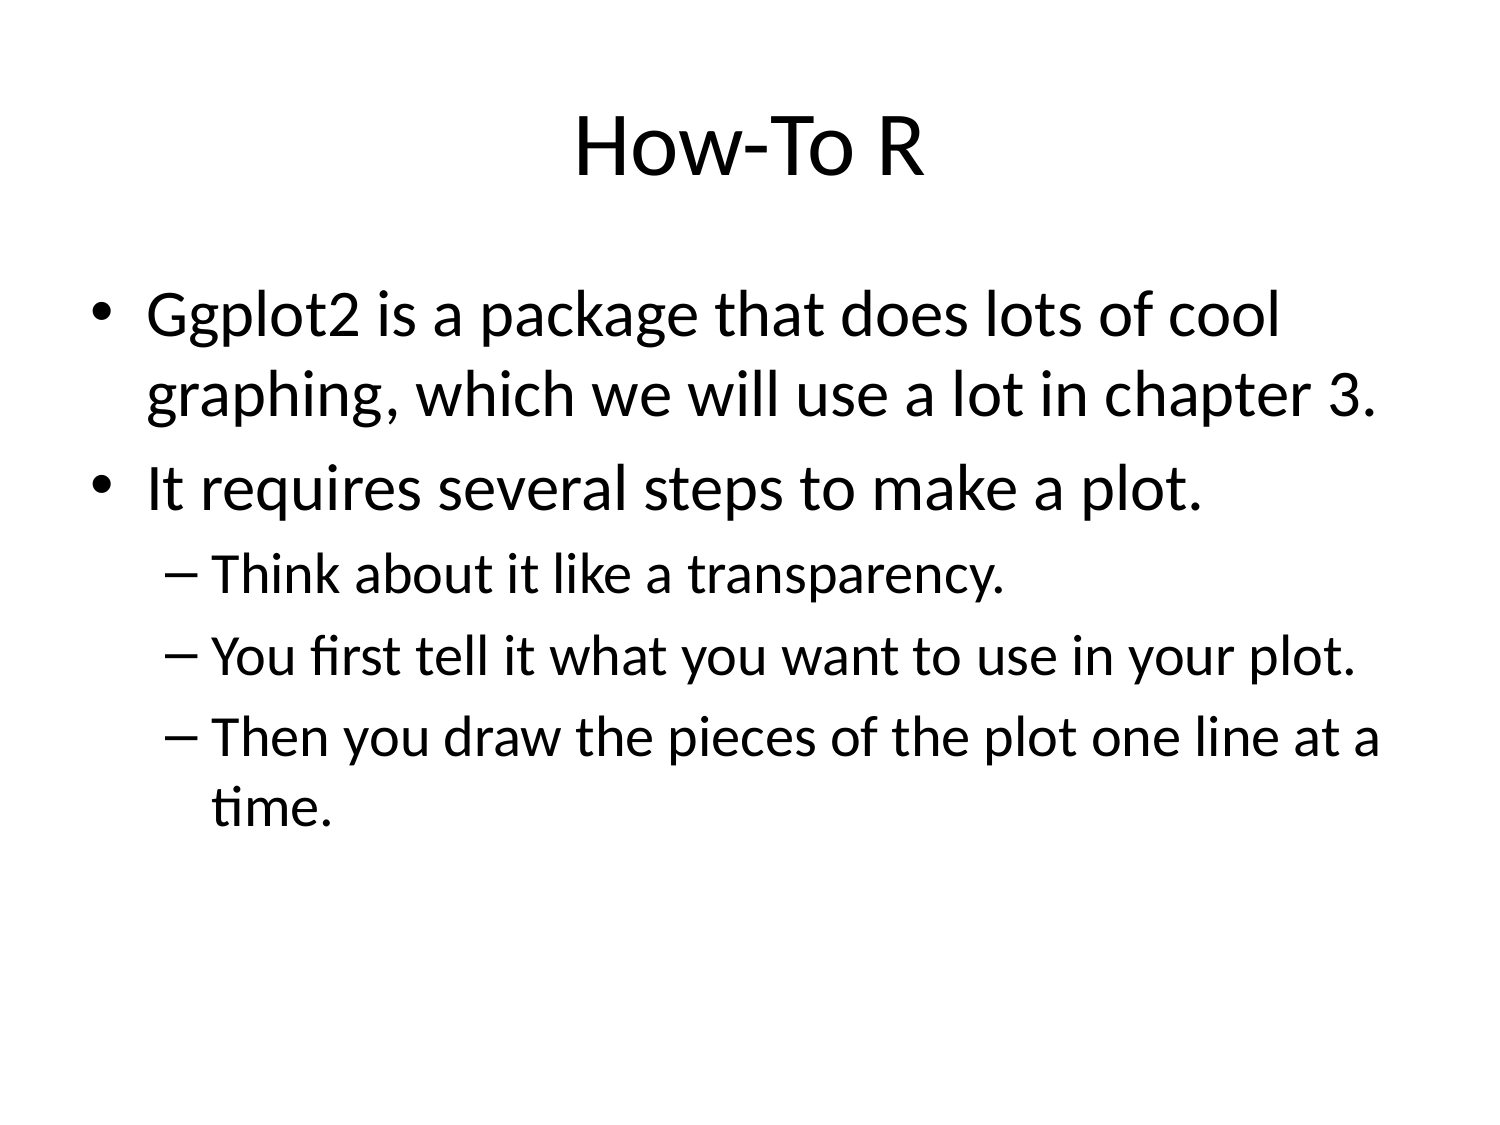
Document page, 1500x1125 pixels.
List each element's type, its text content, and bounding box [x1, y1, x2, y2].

list Ggplot2 is a package that does lots of cool graphing, which we will use a lot in chapter 3. It requires several steps to make a plot. Think about it like a transparency. You first tell it what you want to use in your plot. Then you draw the pieces of the plot one line at a time. [75, 262, 1425, 1005]
title How-To R [75, 45, 1425, 233]
